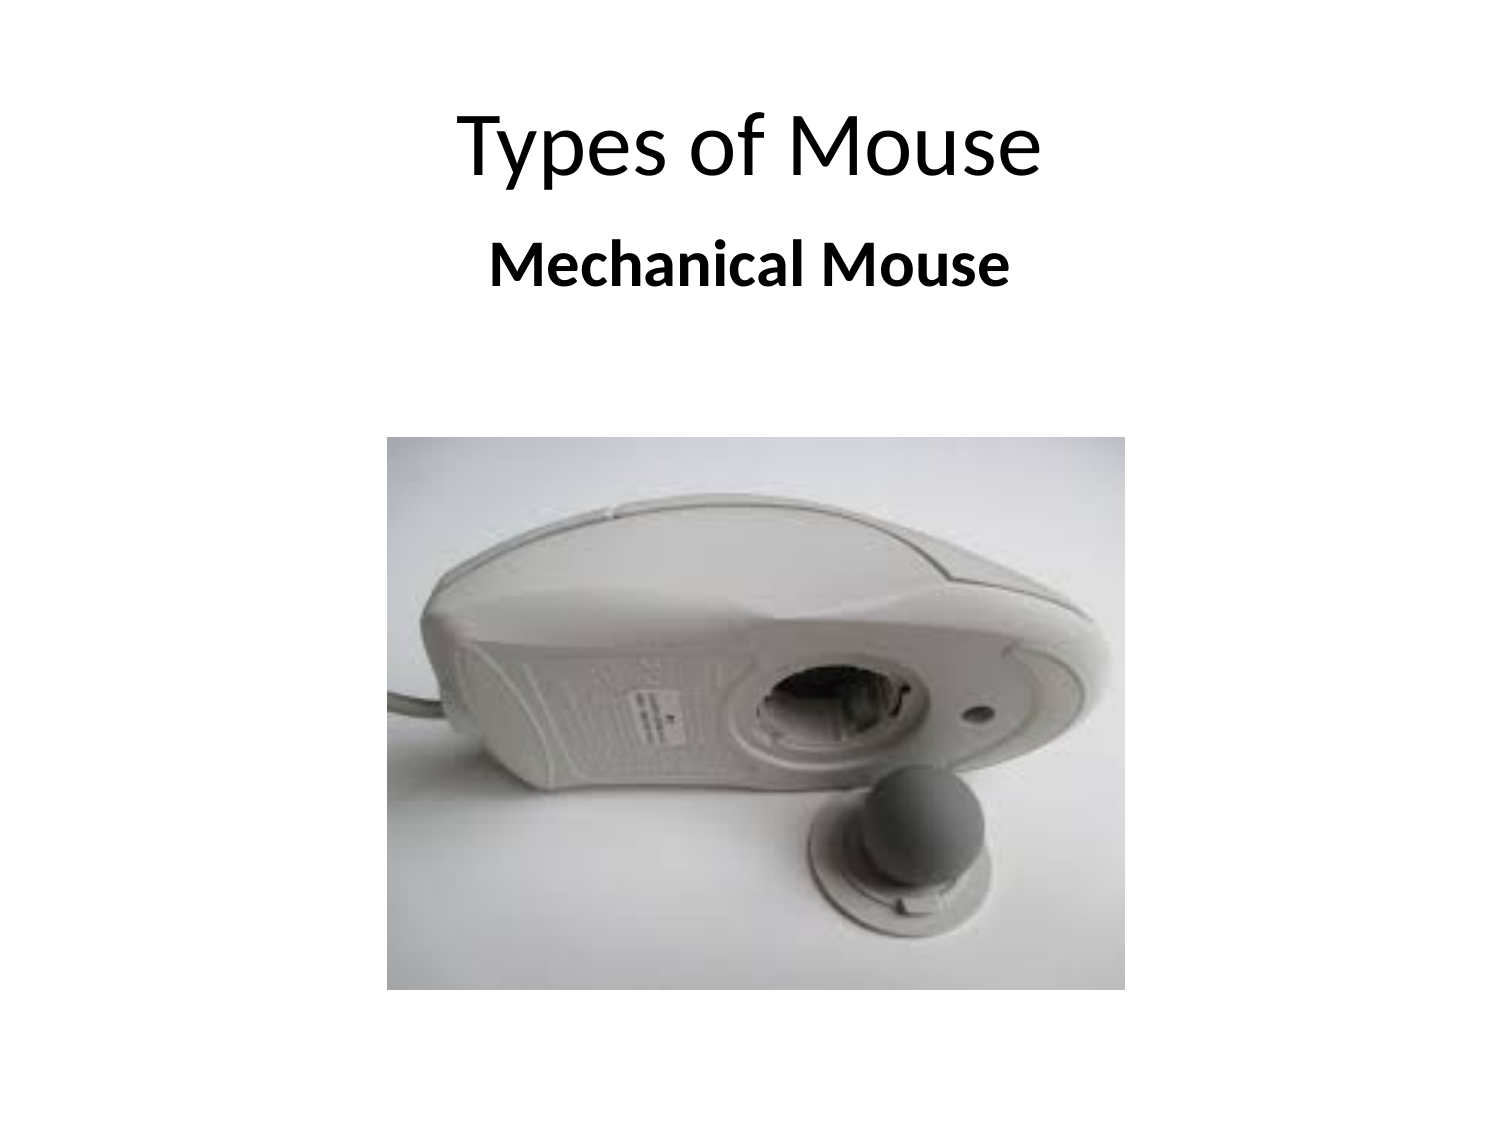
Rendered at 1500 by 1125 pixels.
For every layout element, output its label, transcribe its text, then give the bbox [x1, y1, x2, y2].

picture [387, 437, 1126, 991]
text_box Mechanical Mouse [324, 212, 1175, 308]
title Types of Mouse [75, 45, 1425, 233]
